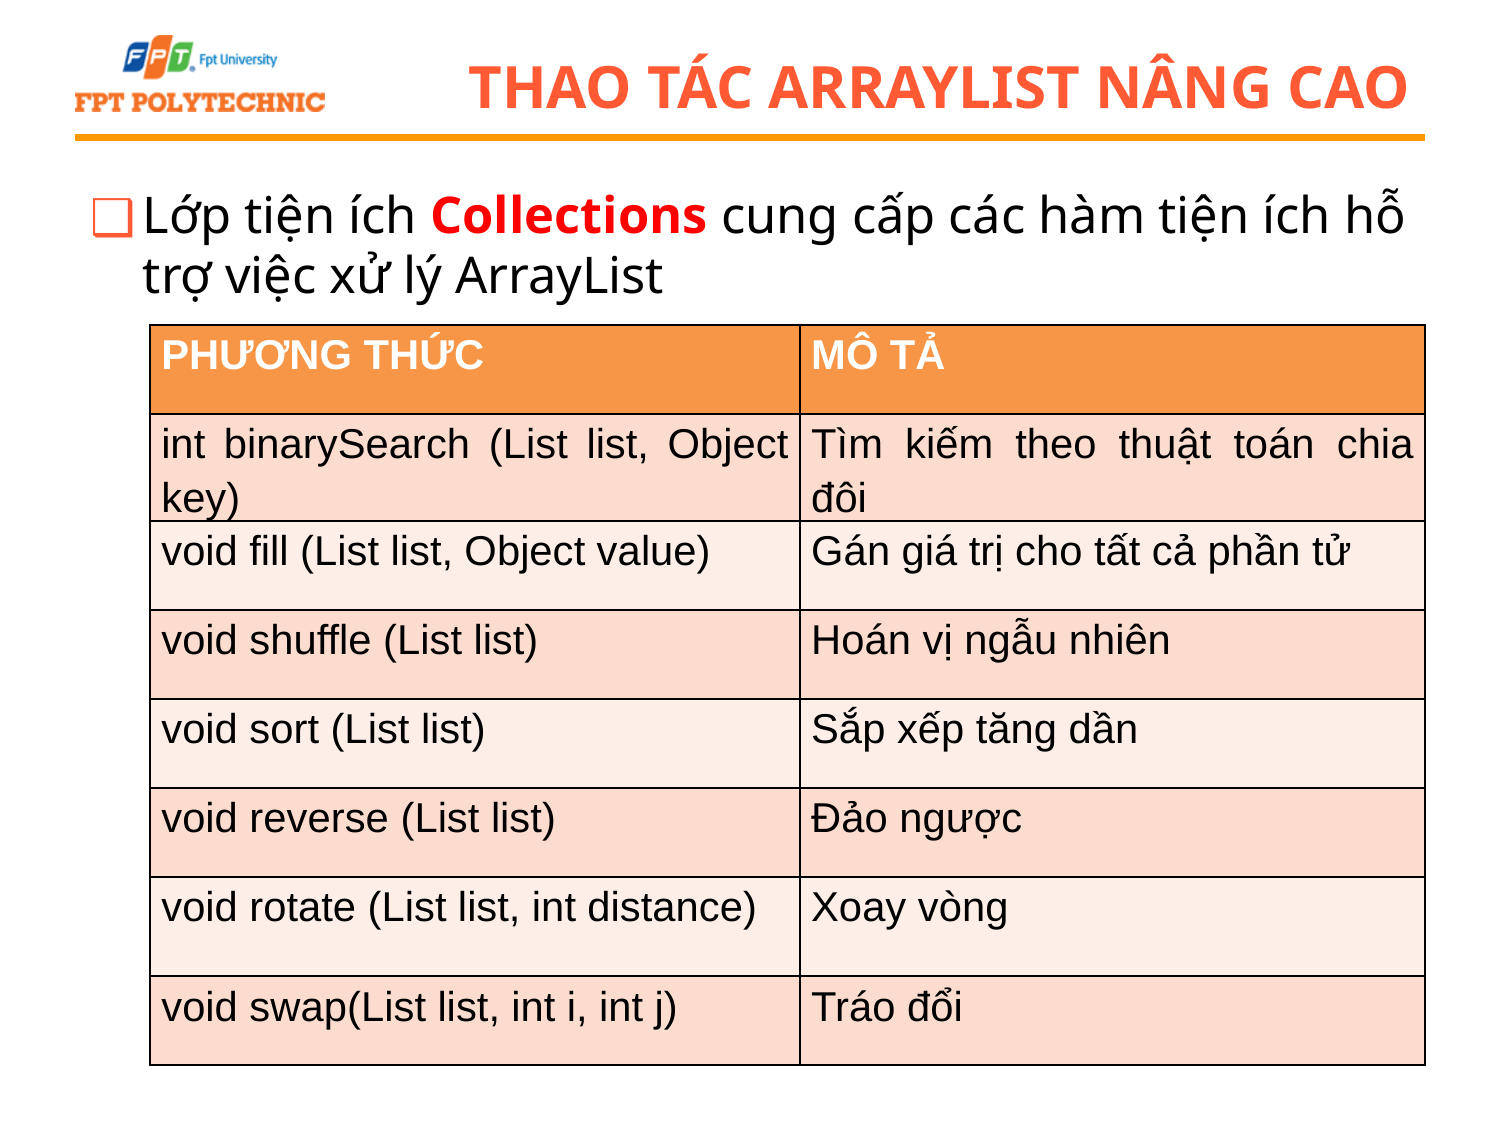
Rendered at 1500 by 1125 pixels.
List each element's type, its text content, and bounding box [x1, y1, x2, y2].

table_header Mô tả [801, 326, 1424, 413]
table_cell Sắp xếp tăng dần [801, 700, 1424, 787]
table_cell int binarySearch (List list, Object key) [151, 415, 799, 520]
table_cell Đảo ngược [801, 789, 1424, 876]
table_cell Xoay vòng [801, 878, 1424, 975]
table_cell void swap(List list, int i, int j) [151, 977, 799, 1064]
table_cell void sort (List list) [151, 700, 799, 787]
table_cell void reverse (List list) [151, 789, 799, 876]
table_cell Tìm kiếm theo thuật toán chia đôi [801, 415, 1424, 520]
table_cell Hoán vị ngẫu nhiên [801, 611, 1424, 698]
picture [75, 35, 325, 112]
table_cell void rotate (List list, int distance) [151, 878, 799, 975]
table_cell void shuffle (List list) [151, 611, 799, 698]
list Lớp tiện ích Collections cung cấp các hàm tiện ích hỗ trợ việc xử lý ArrayList [75, 174, 1425, 313]
table_cell void fill (List list, Object value) [151, 522, 799, 609]
title Thao tác ArrayList nâng cao [337, 45, 1425, 125]
table_cell Tráo đổi [801, 977, 1424, 1064]
table_header Phương thức [151, 326, 799, 413]
table_cell Gán giá trị cho tất cả phần tử [801, 522, 1424, 609]
